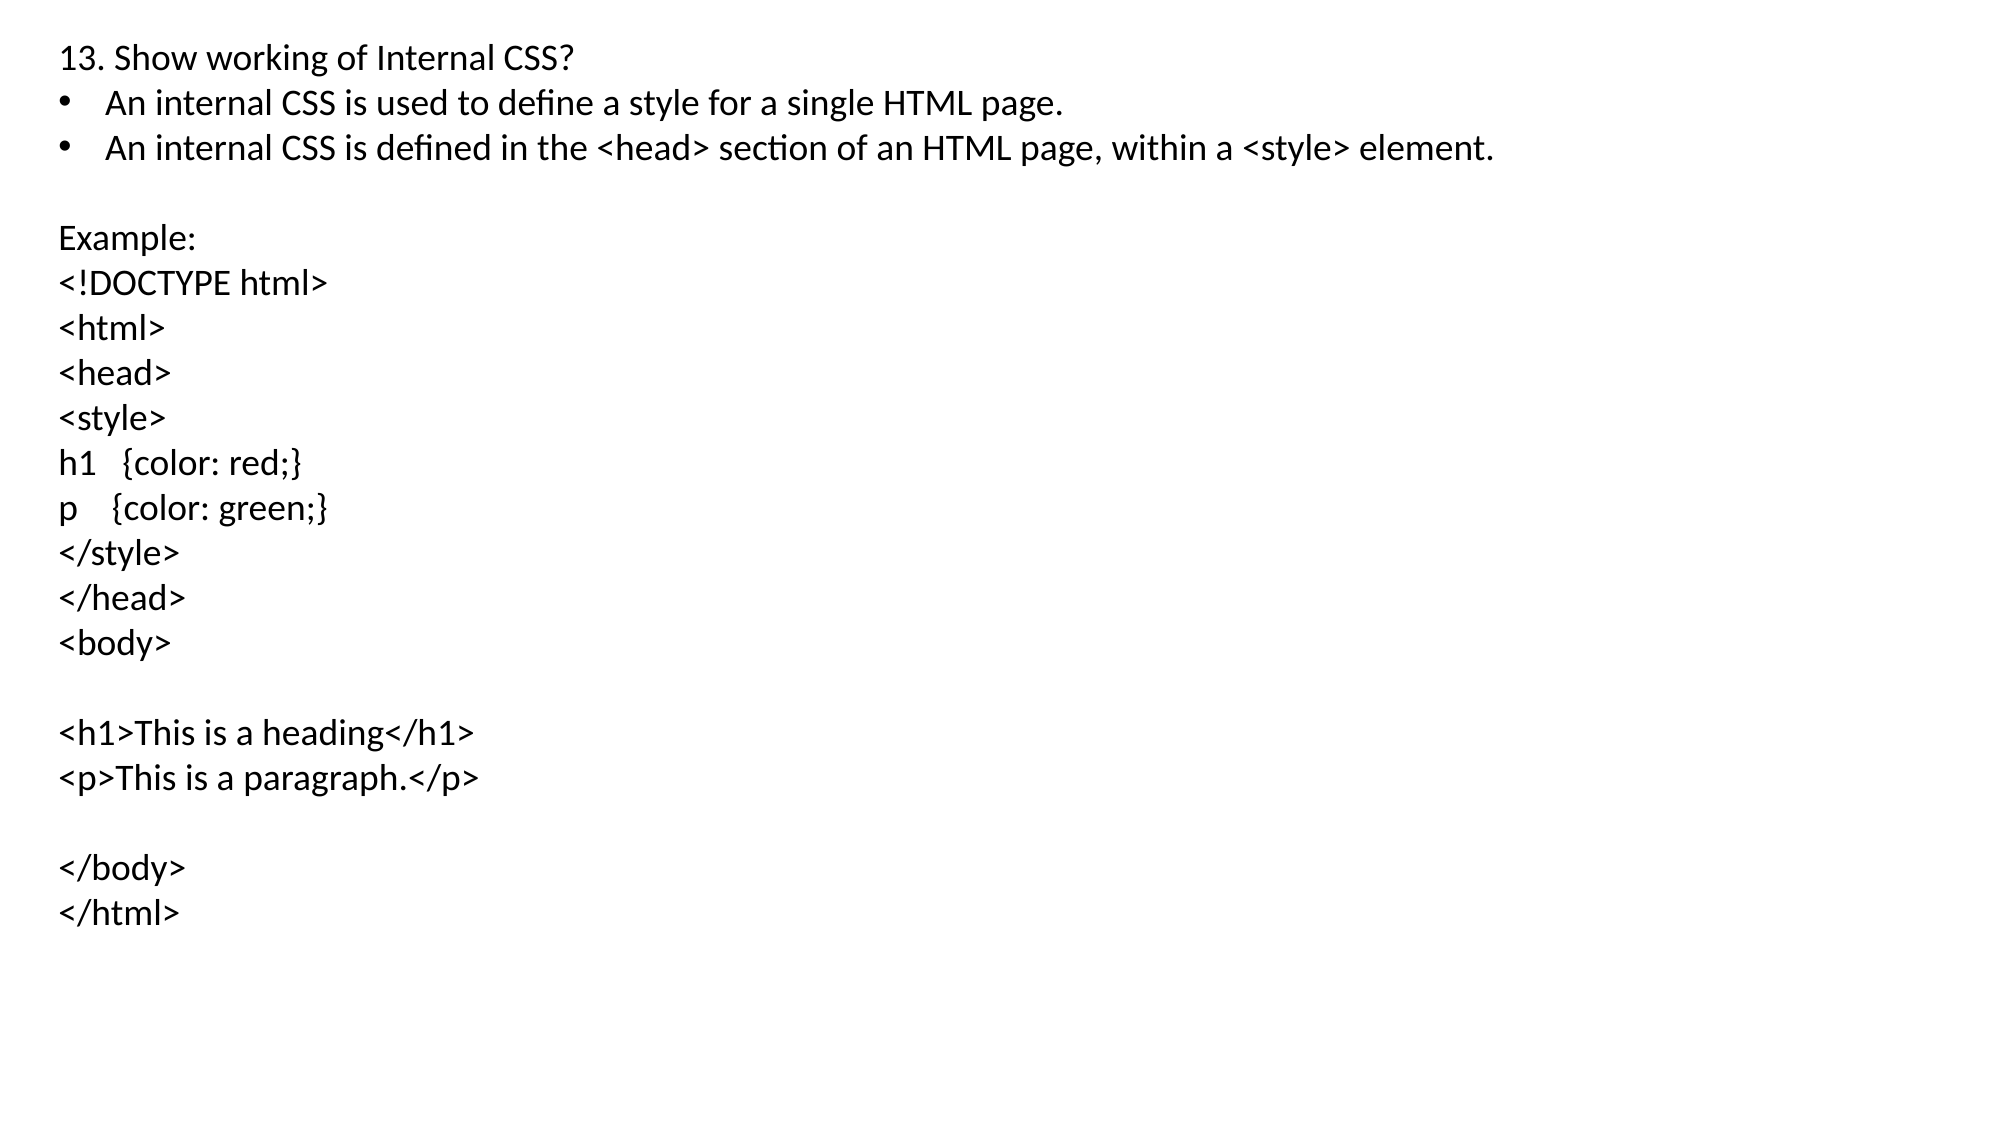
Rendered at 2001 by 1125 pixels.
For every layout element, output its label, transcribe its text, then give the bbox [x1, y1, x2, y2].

text_box 13. Show working of Internal CSS? An internal CSS is used to define a style for a single HTML page. An internal CSS is defined in the <head> section of an HTML page, within a <style> element. Example: <!DOCTYPE html> <html> <head> <style> h1 {color: red;} p {color: green;} </style> </head> <body> <h1>This is a heading</h1> <p>This is a paragraph.</p> </body> </html> [43, 25, 1512, 941]
